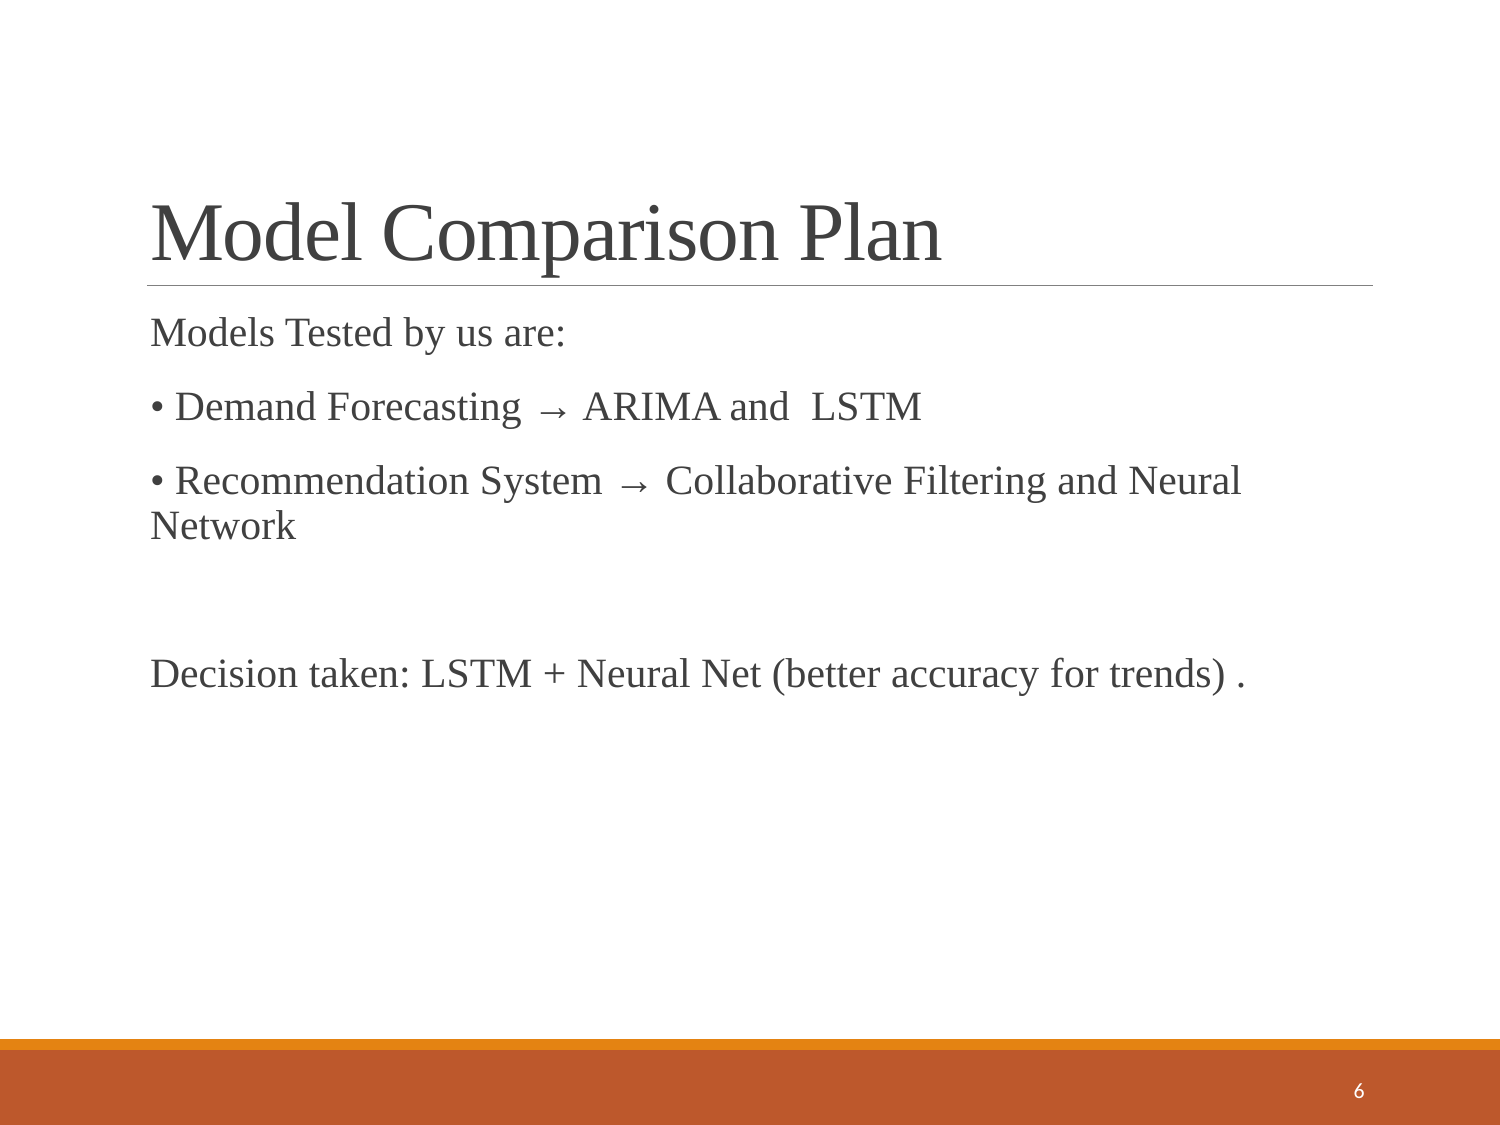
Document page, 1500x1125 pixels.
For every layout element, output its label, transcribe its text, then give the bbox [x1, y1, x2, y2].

slide_number 6 [1218, 1059, 1380, 1120]
list Models Tested by us are: • Demand Forecasting → ARIMA and LSTM • Recommendation System → Collaborative Filtering and Neural Network Decision taken: LSTM + Neural Net (better accuracy for trends) . [135, 302, 1373, 963]
title Model Comparison Plan [135, 47, 1373, 285]
